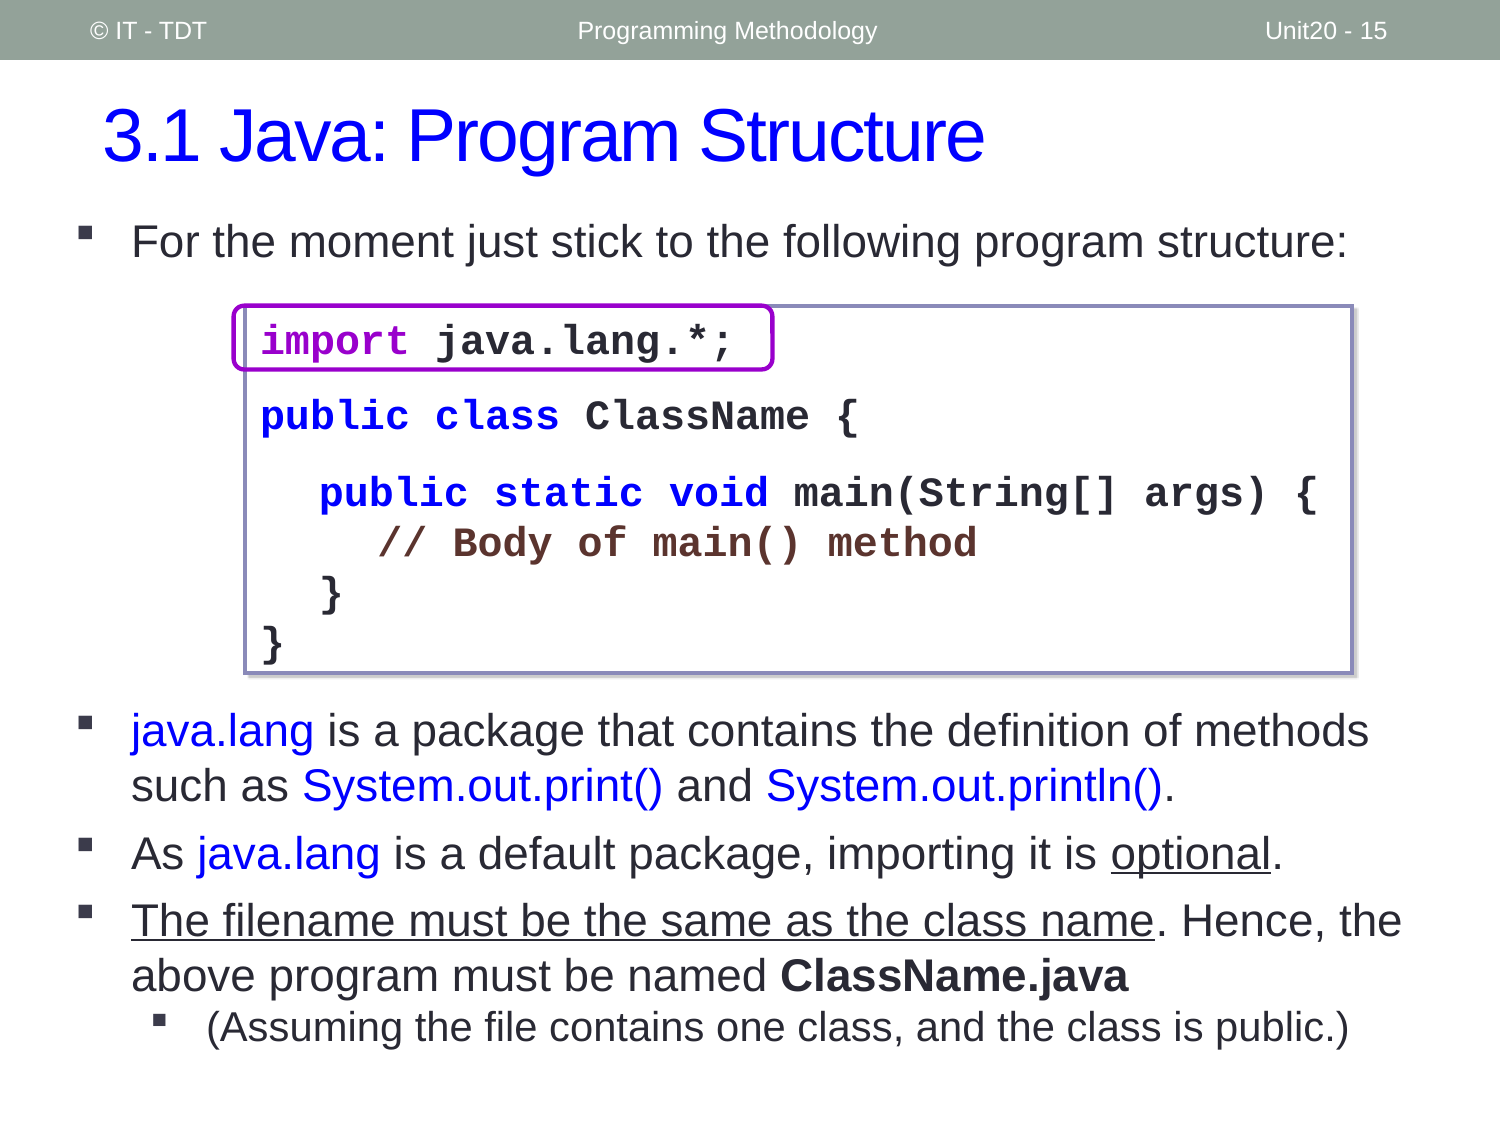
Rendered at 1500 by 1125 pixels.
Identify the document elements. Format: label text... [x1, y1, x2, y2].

text_box For the moment just stick to the following program structure: [60, 203, 1448, 309]
slide_number © IT - TDT [75, 3, 550, 57]
text_box import java.lang.*; public class ClassName { public static void main(String[] args) { // Body of main() method } } [245, 305, 1353, 674]
title 3.1 Java: Program Structure [87, 62, 1463, 200]
text_box [231, 303, 775, 372]
text_box The filename must be the same as the class name. Hence, the above program must be named ClassName.java (Assuming the file contains one class, and the class is public.) [60, 882, 1448, 1093]
text_box java.lang is a package that contains the definition of methods such as System.out.print() and System.out.println(). As java.lang is a default package, importing it is optional. [60, 693, 1448, 882]
footer Programming Methodology [562, 3, 1238, 57]
slide_number Unit20 - 15 [1250, 3, 1425, 57]
